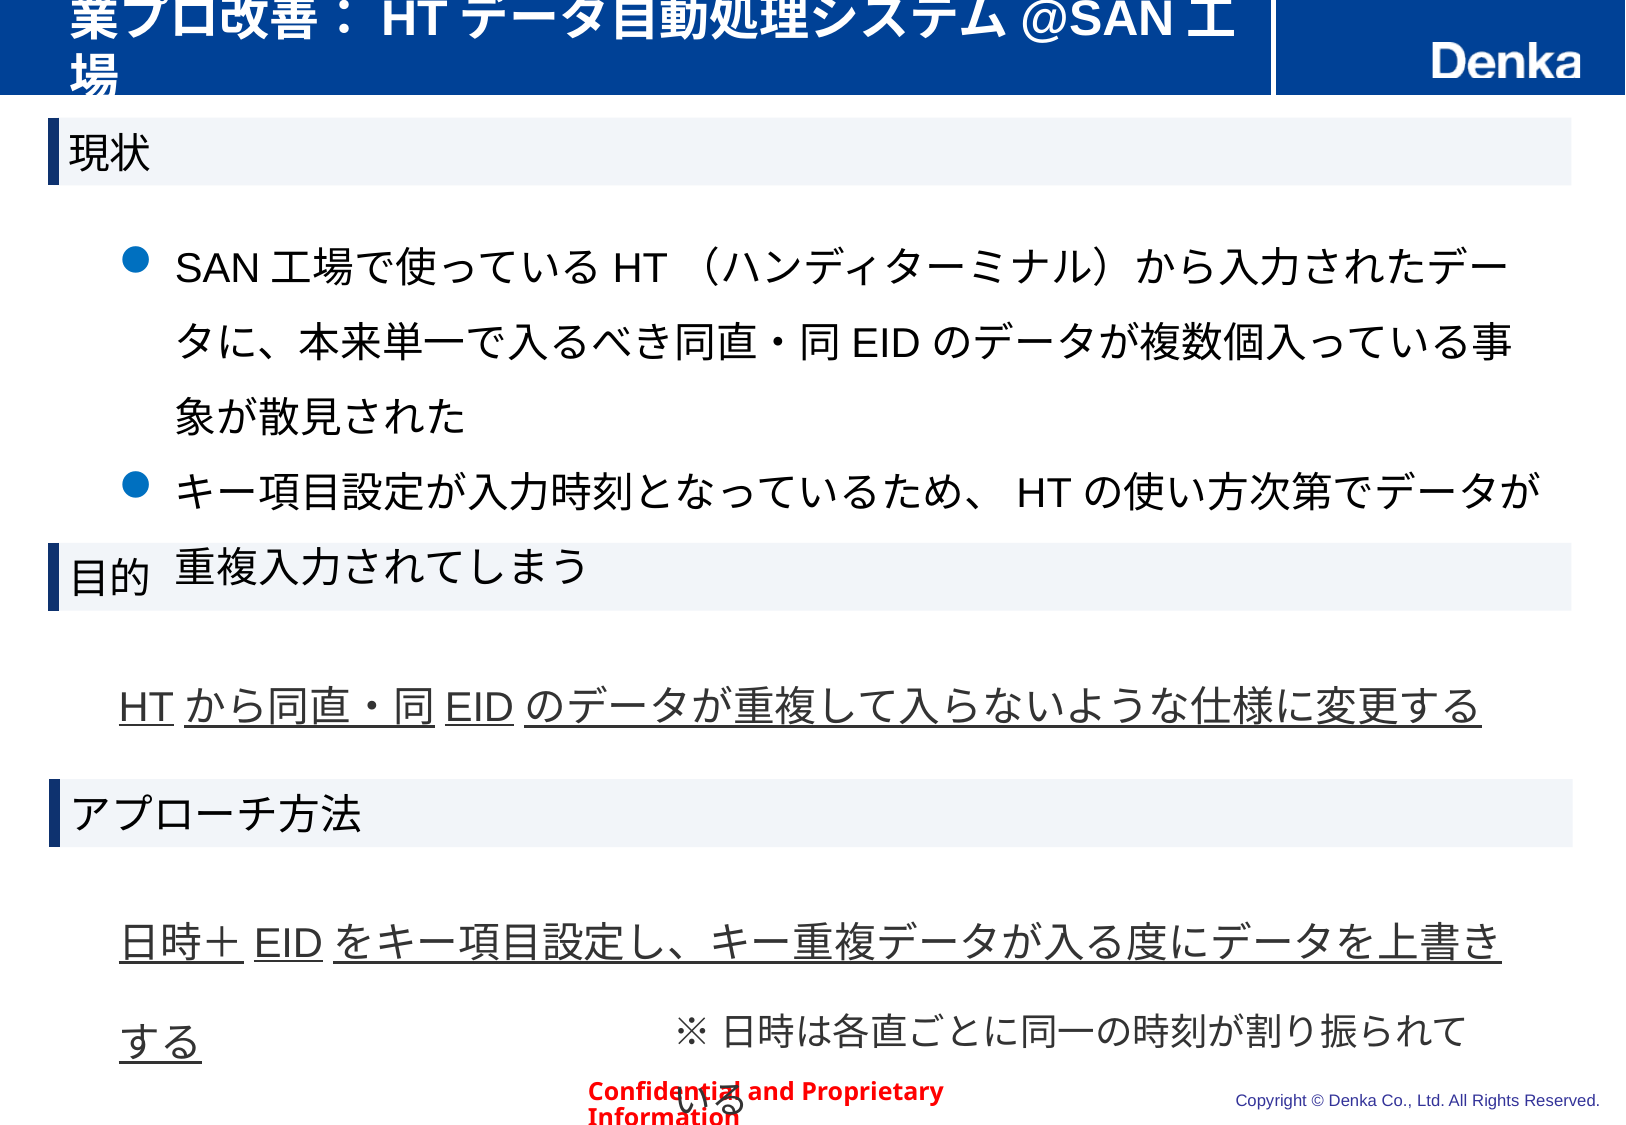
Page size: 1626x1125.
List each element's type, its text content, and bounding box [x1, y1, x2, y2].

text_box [54, 778, 1573, 848]
text_box SAN工場で使っているHT（ハンディターミナル）から入力されたデータに、本来単一で入るべき同直・同EIDのデータが複数個入っている事象が散見された キー項目設定が入力時刻となっているため、HTの使い方次第でデータが重複入力されてしまう [103, 208, 1557, 541]
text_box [53, 542, 1572, 612]
title 業プロ改善：HTデータ自動処理システム@SAN工場 [54, 0, 1274, 95]
text_box ※日時は各直ごとに同一の時刻が割り振られている [658, 978, 1522, 1125]
text_box 日時＋EIDをキー項目設定し、キー重複データが入る度にデータを上書きする [103, 858, 1557, 1074]
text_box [53, 117, 1572, 186]
text_box HTから同直・同EIDのデータが重複して入らないような仕様に変更する [103, 622, 1572, 738]
